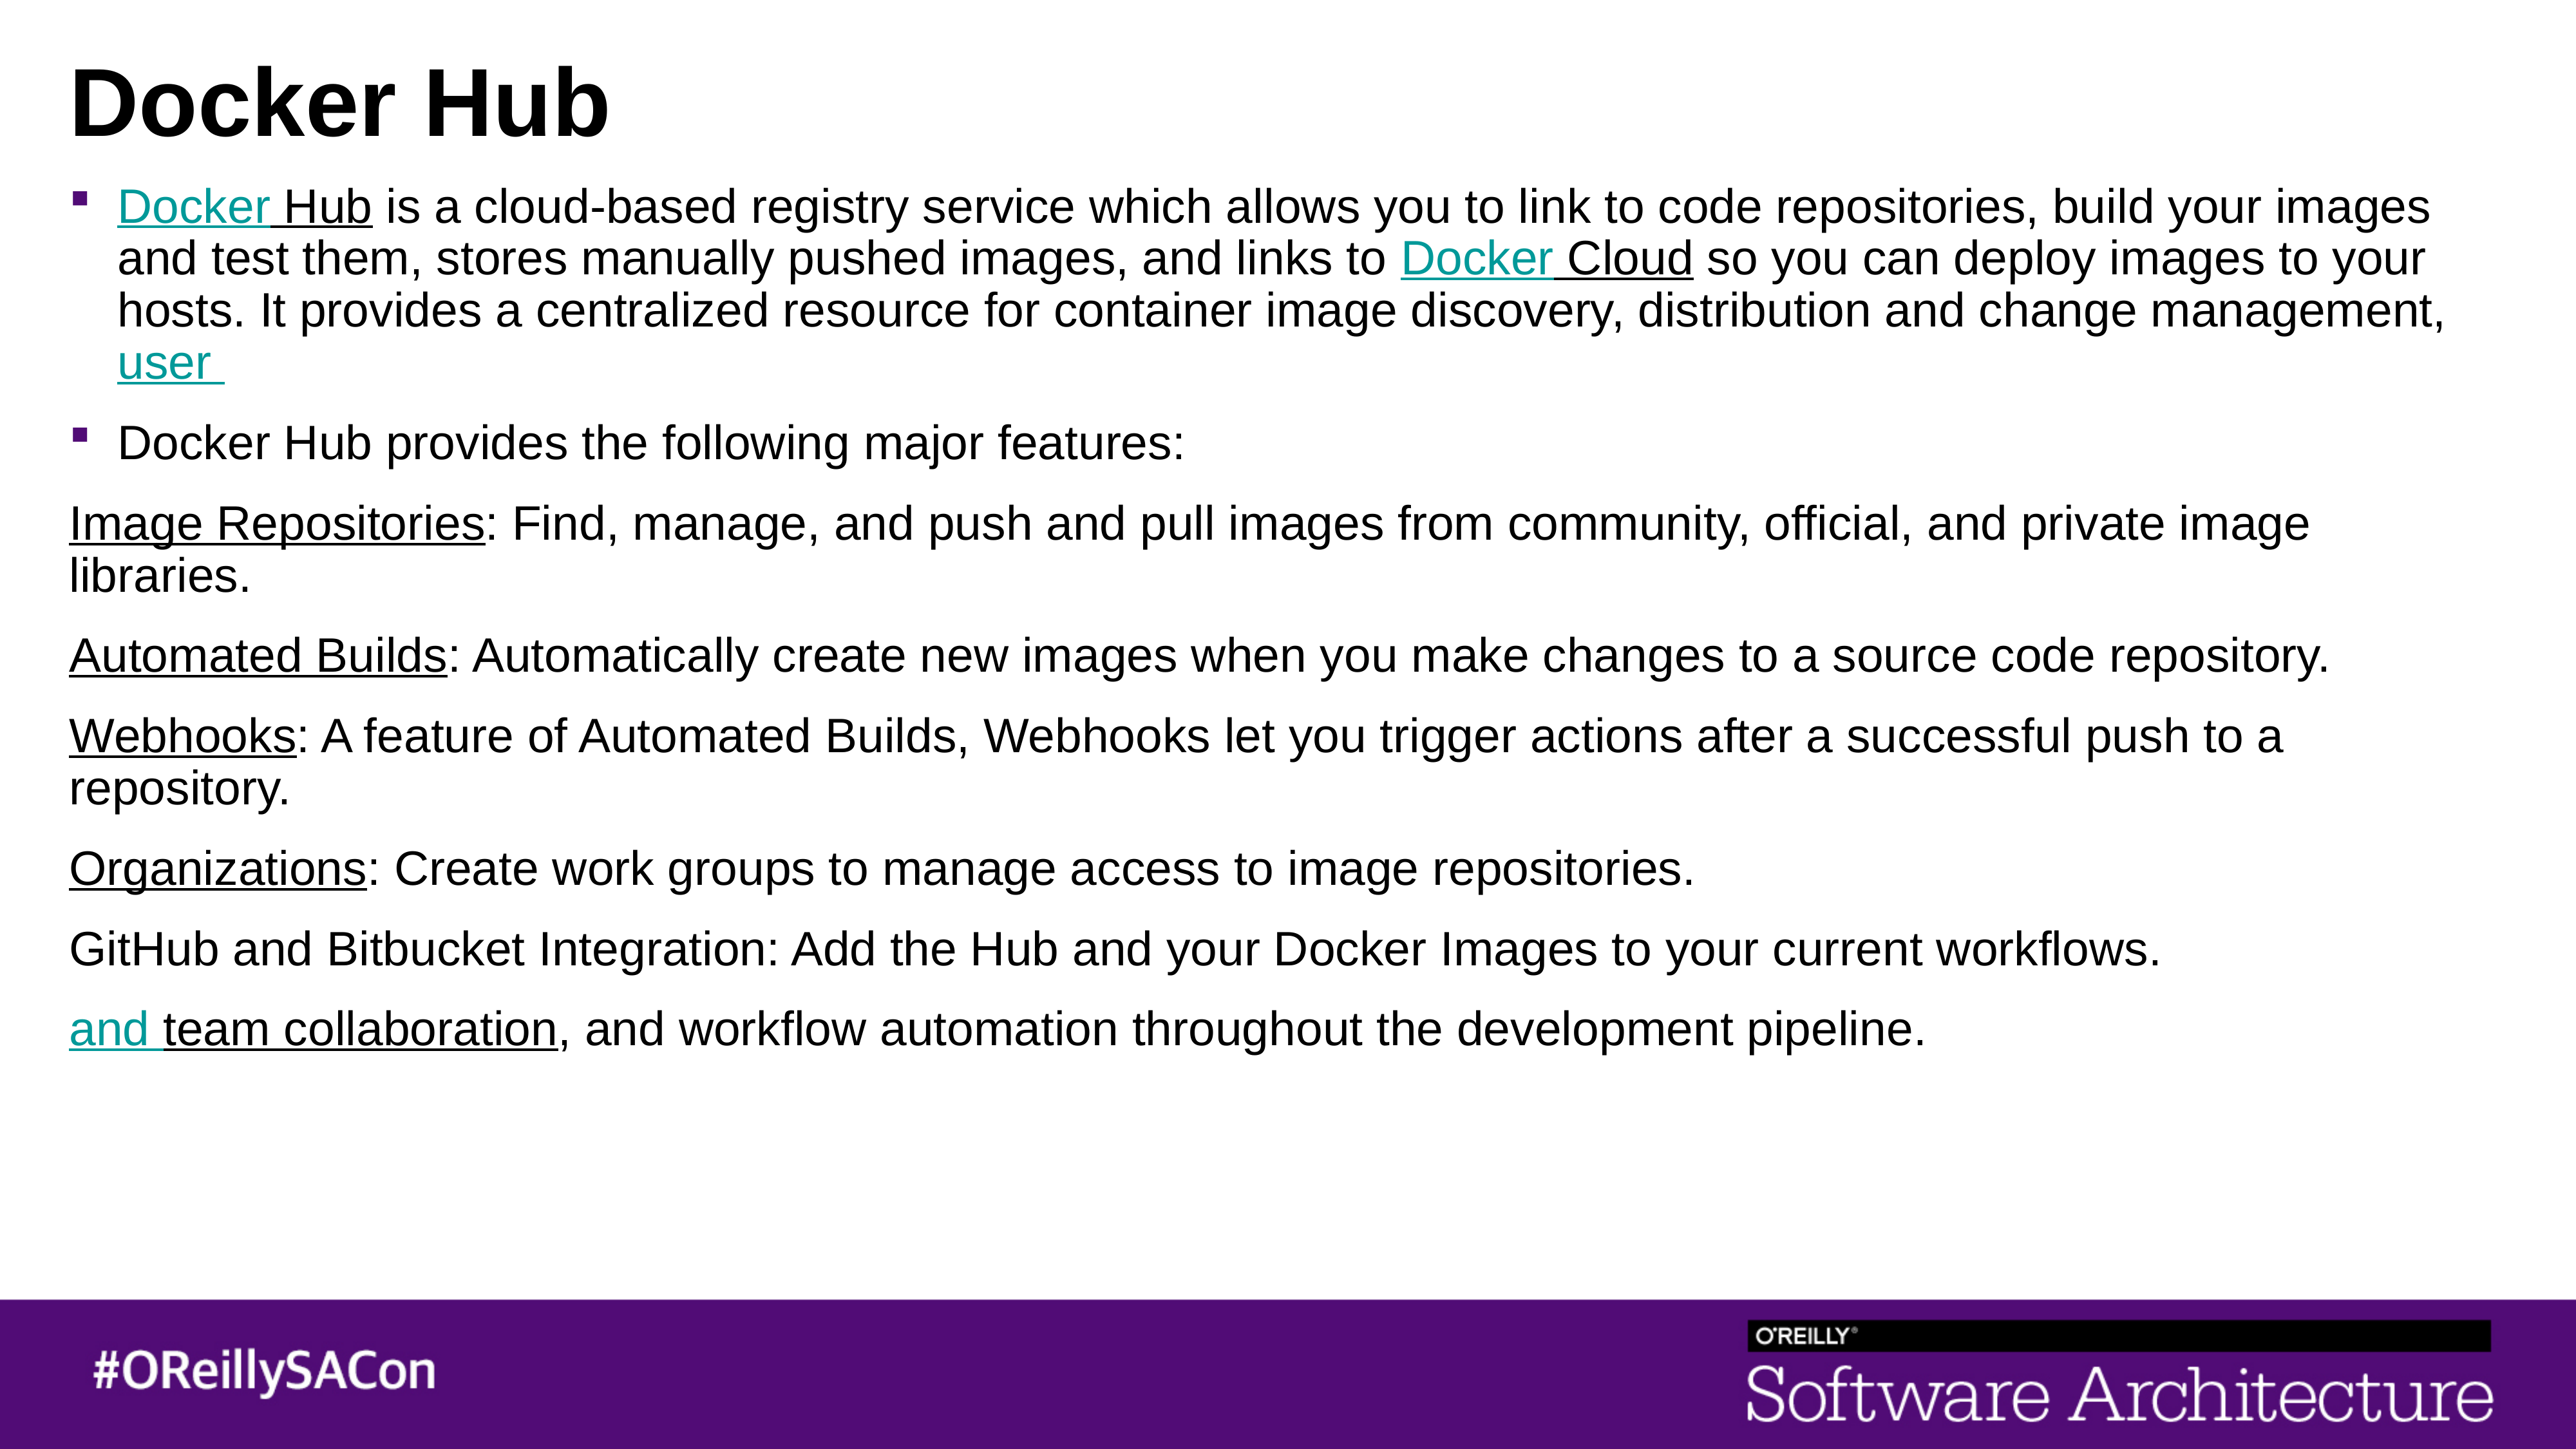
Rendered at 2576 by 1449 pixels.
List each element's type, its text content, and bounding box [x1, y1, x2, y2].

picture [0, 0, 2576, 1449]
title Docker Hub [65, 25, 2510, 169]
list Docker Hub is a cloud-based registry service which allows you to link to code repositories, build your images and test them, stores manually pushed images, and links to Docker Cloud so you can deploy images to your hosts. It provides a centralized resource for container image discovery, distribution and change management,user Docker Hub provides the following major features: Image Repositories: Find, manage, and push and pull images from community, official, and private image libraries. Automated Builds: Automatically create new images when you make changes to a source code repository. Webhooks: A feature of Automated Builds, Webhooks let you trigger actions after a successful push to a repository. Organizations: Create work groups to manage access to image repositories. GitHub and Bitbucket Integration: Add the Hub and your Docker Images to your current workflows. and team collaboration, and workflow automation throughout the development pipeline. [65, 177, 2510, 1304]
